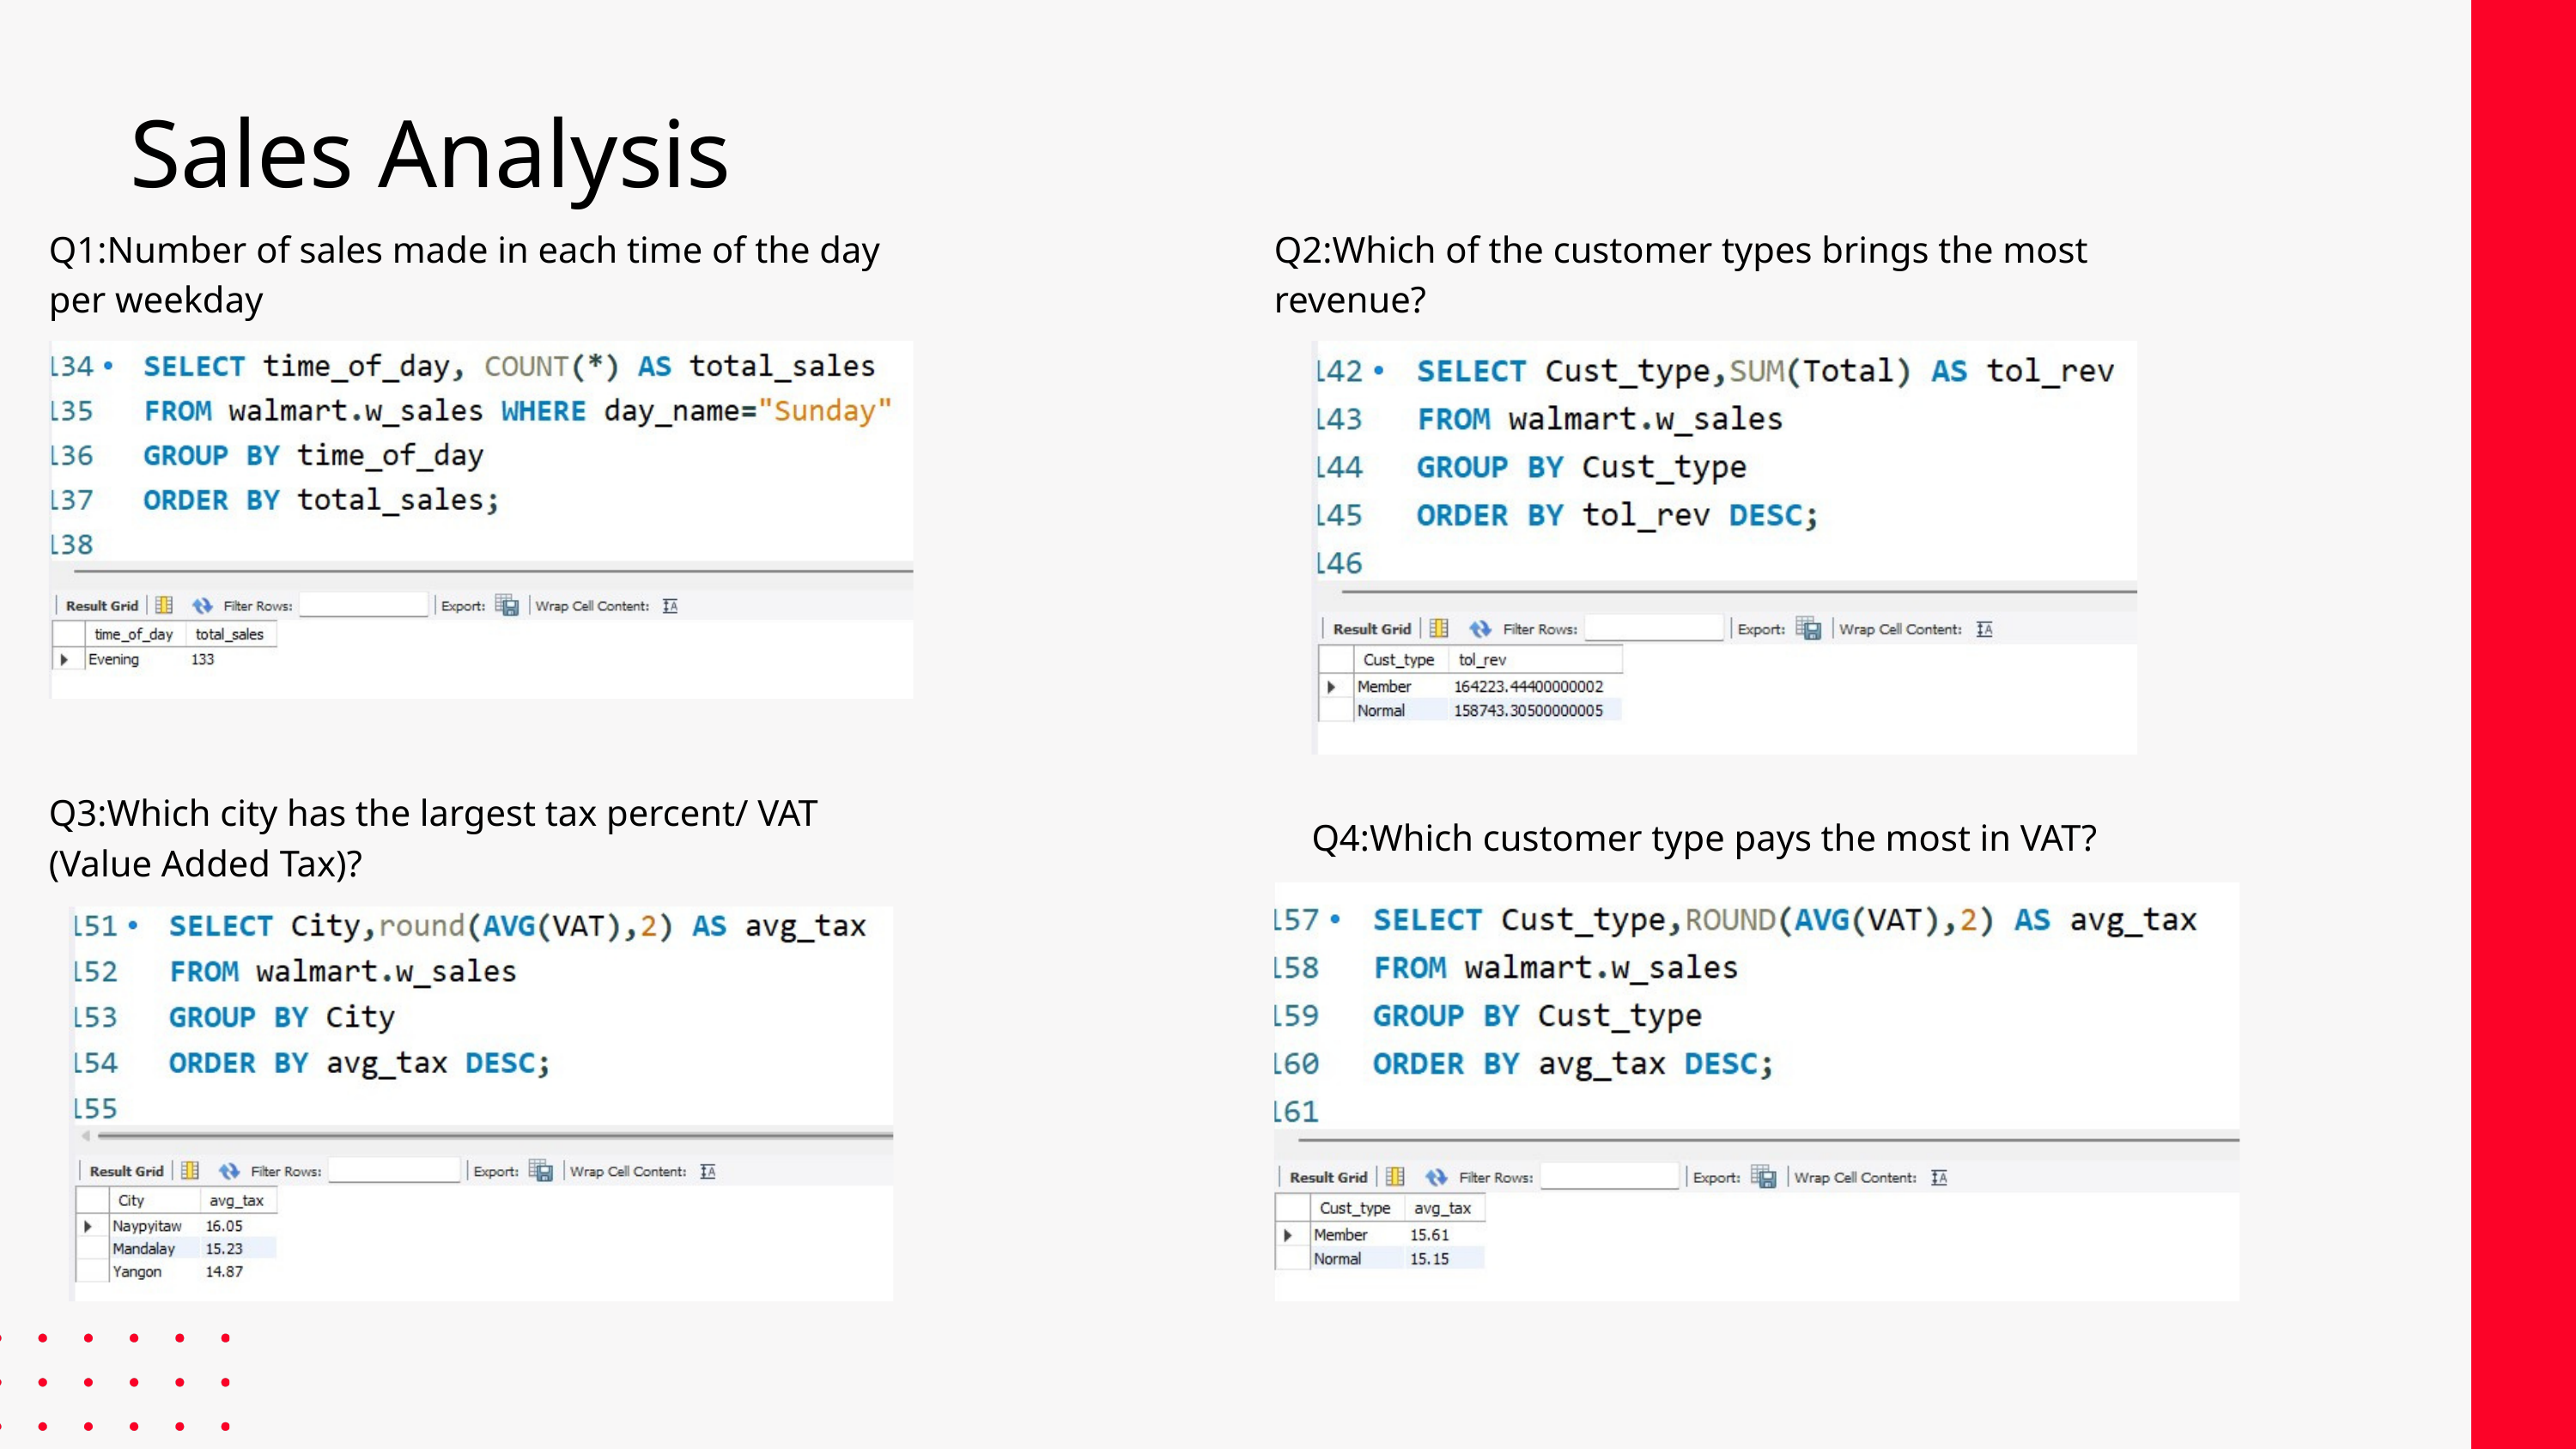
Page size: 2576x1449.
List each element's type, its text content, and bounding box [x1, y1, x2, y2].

text_box [48, 341, 914, 699]
text_box [69, 906, 894, 1301]
text_box Q4:Which customer type pays the most in VAT? [1311, 808, 2177, 858]
text_box [0, 1333, 230, 1449]
text_box [1311, 341, 2138, 755]
text_box [1273, 882, 2240, 1301]
text_box Q3:Which city has the largest tax percent/ VAT (Value Added Tax)? [48, 783, 914, 884]
text_box Sales Analysis [99, 76, 762, 206]
text_box Q1:Number of sales made in each time of the day per weekday [48, 220, 914, 321]
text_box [2470, 0, 2576, 1449]
text_box Q2:Which of the customer types brings the most revenue? [1273, 220, 2139, 321]
